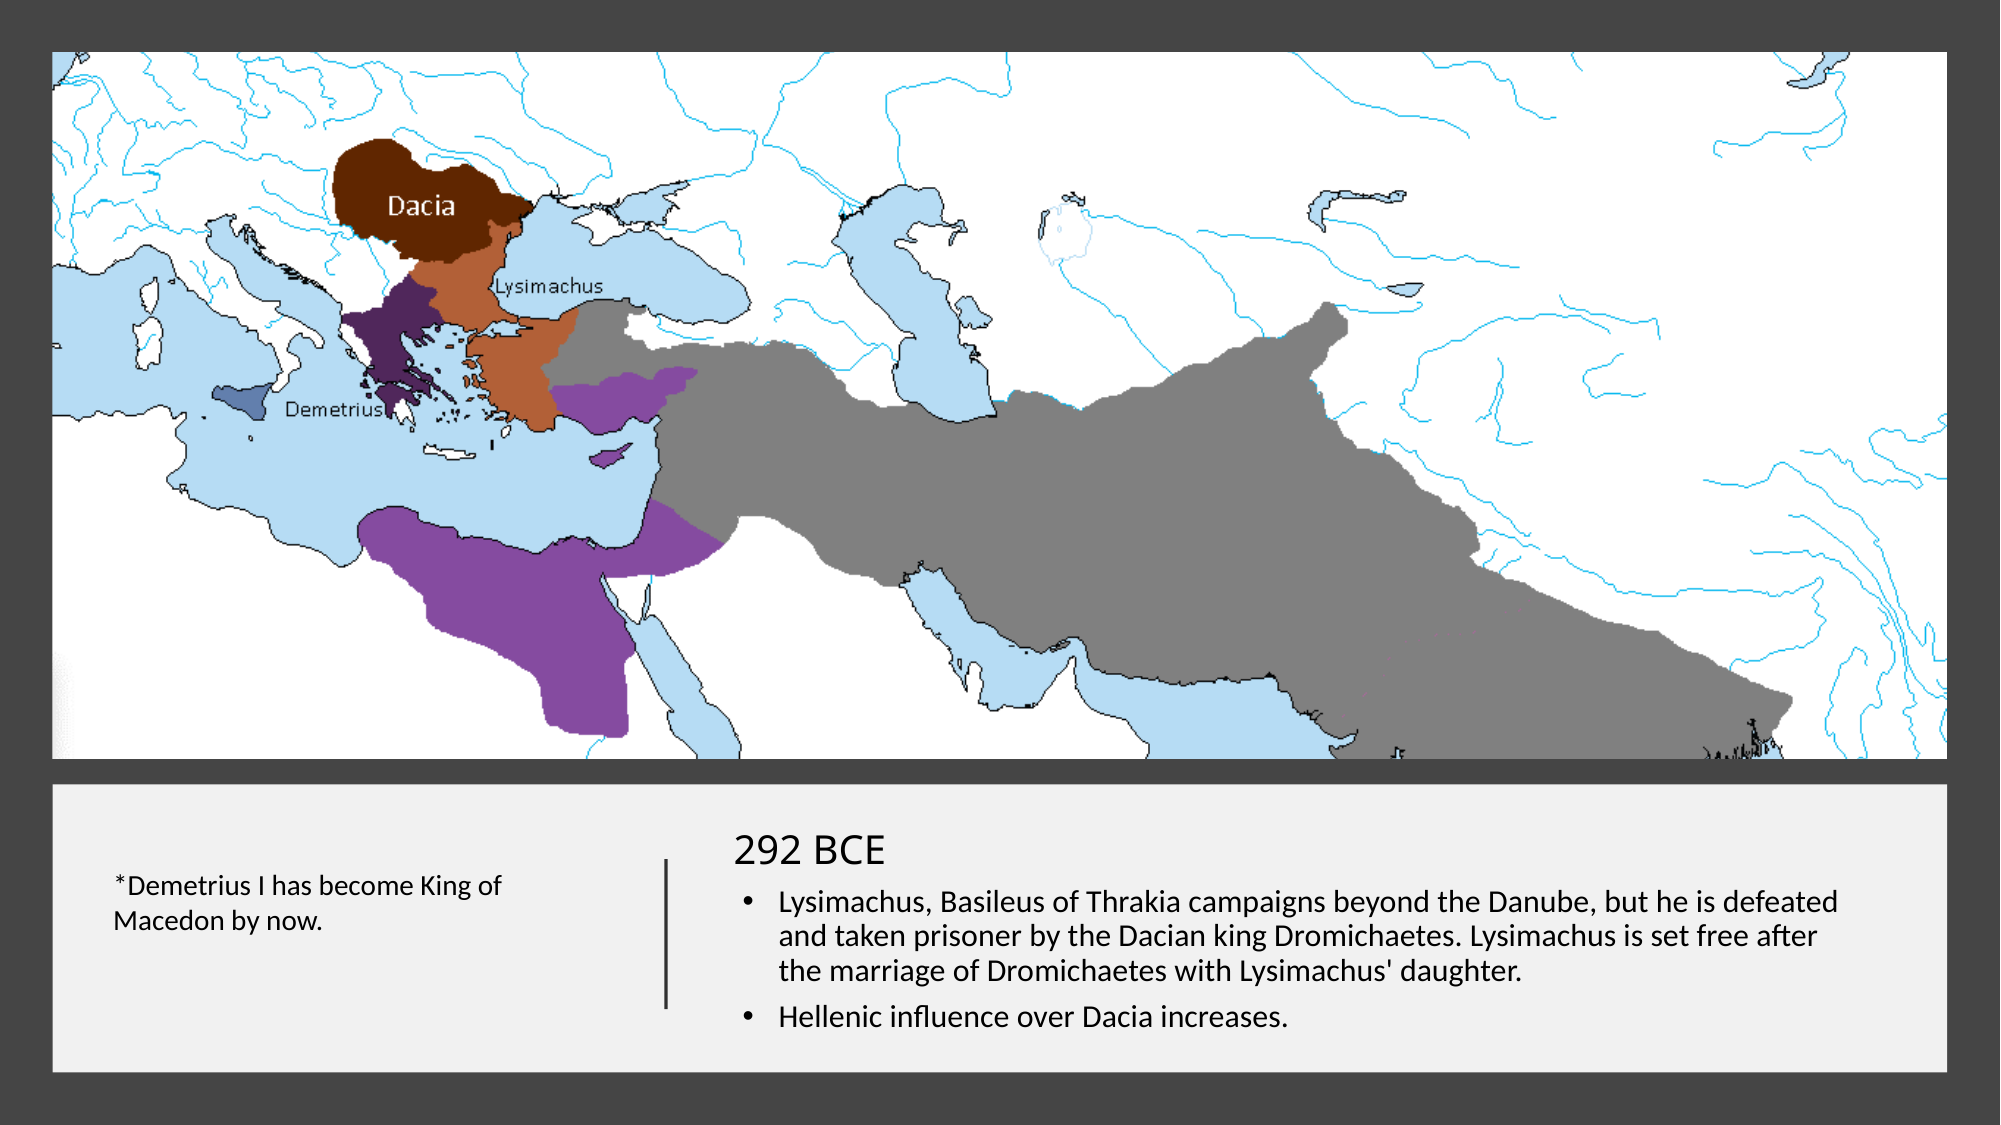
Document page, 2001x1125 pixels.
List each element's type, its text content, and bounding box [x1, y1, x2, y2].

text_box [52, 783, 1948, 1073]
picture [52, 52, 1947, 759]
text_box [0, 0, 2000, 1125]
text_box 292 BCE Lysimachus, Basileus of Thrakia campaigns beyond the Danube, but he is defeated and taken prisoner by the Dacian king Dromichaetes. Lysimachus is set free after the marriage of Dromichaetes with Lysimachus' daughter. Hellenic influence over Dacia increases. [718, 821, 1863, 1043]
text_box *Demetrius I has become King of Macedon by now. [98, 859, 614, 944]
